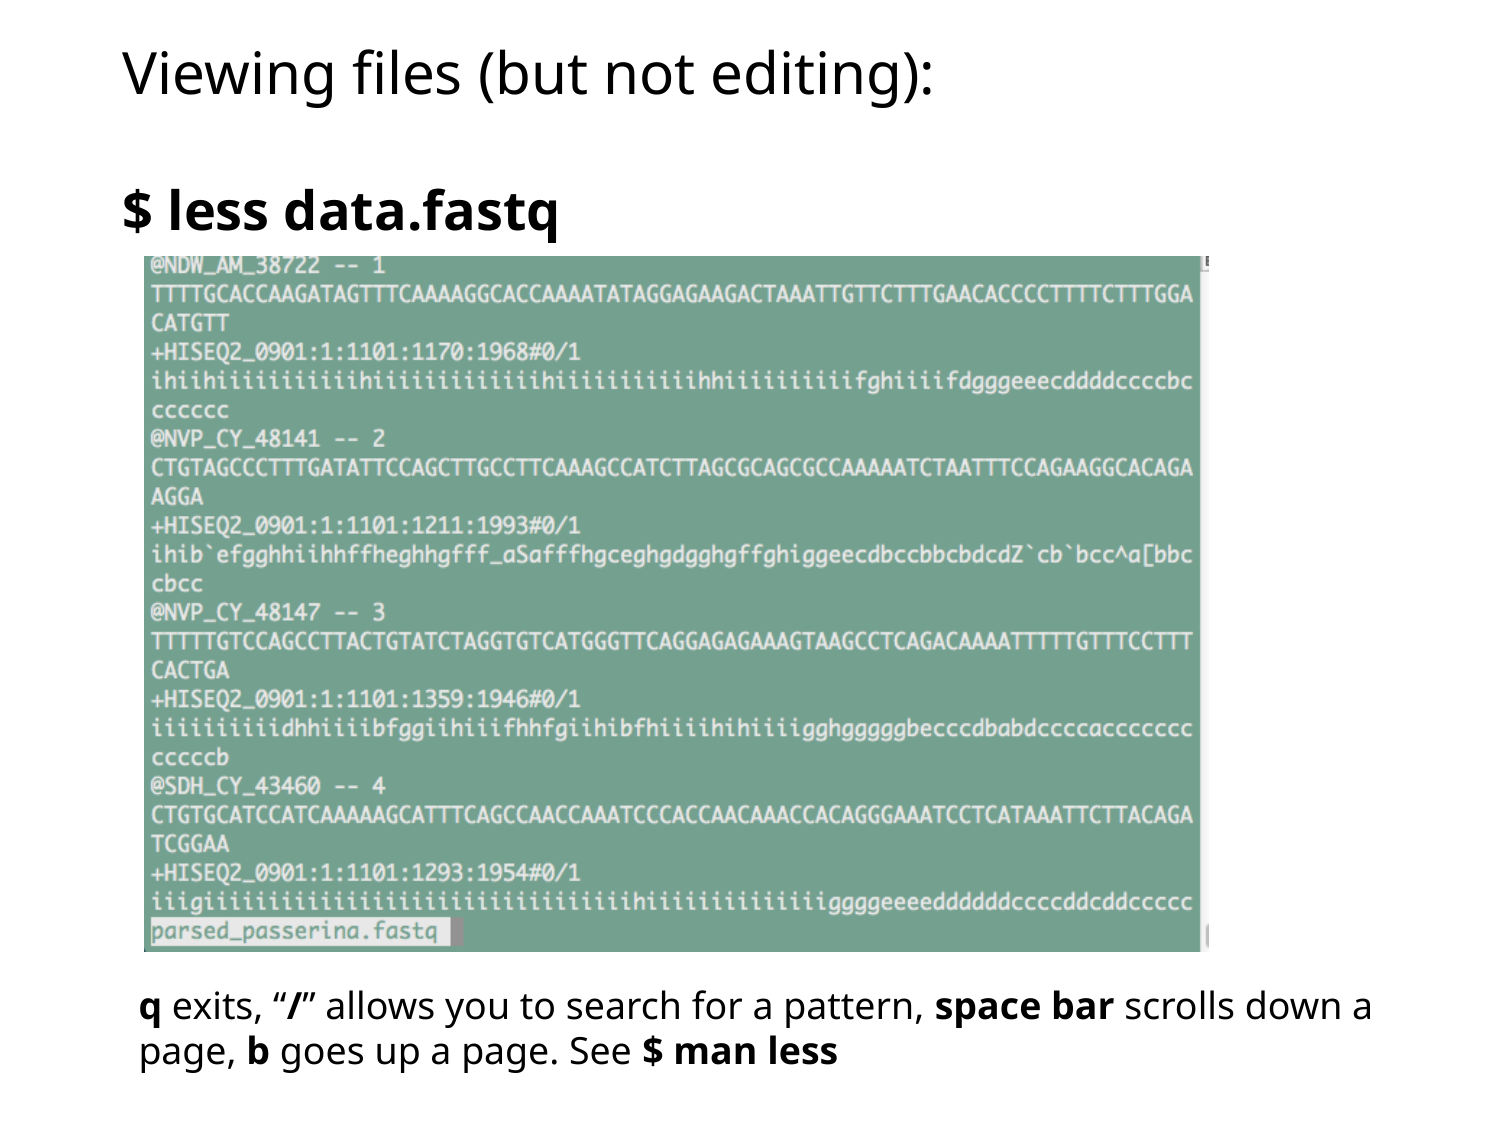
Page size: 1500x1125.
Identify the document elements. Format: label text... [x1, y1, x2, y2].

picture [144, 255, 1209, 952]
text_box q exits, “/” allows you to search for a pattern, space bar scrolls down a page, b goes up a page. See $ man less [123, 974, 1443, 1080]
text_box Viewing files (but not editing): $ less data.fastq [107, 28, 951, 249]
